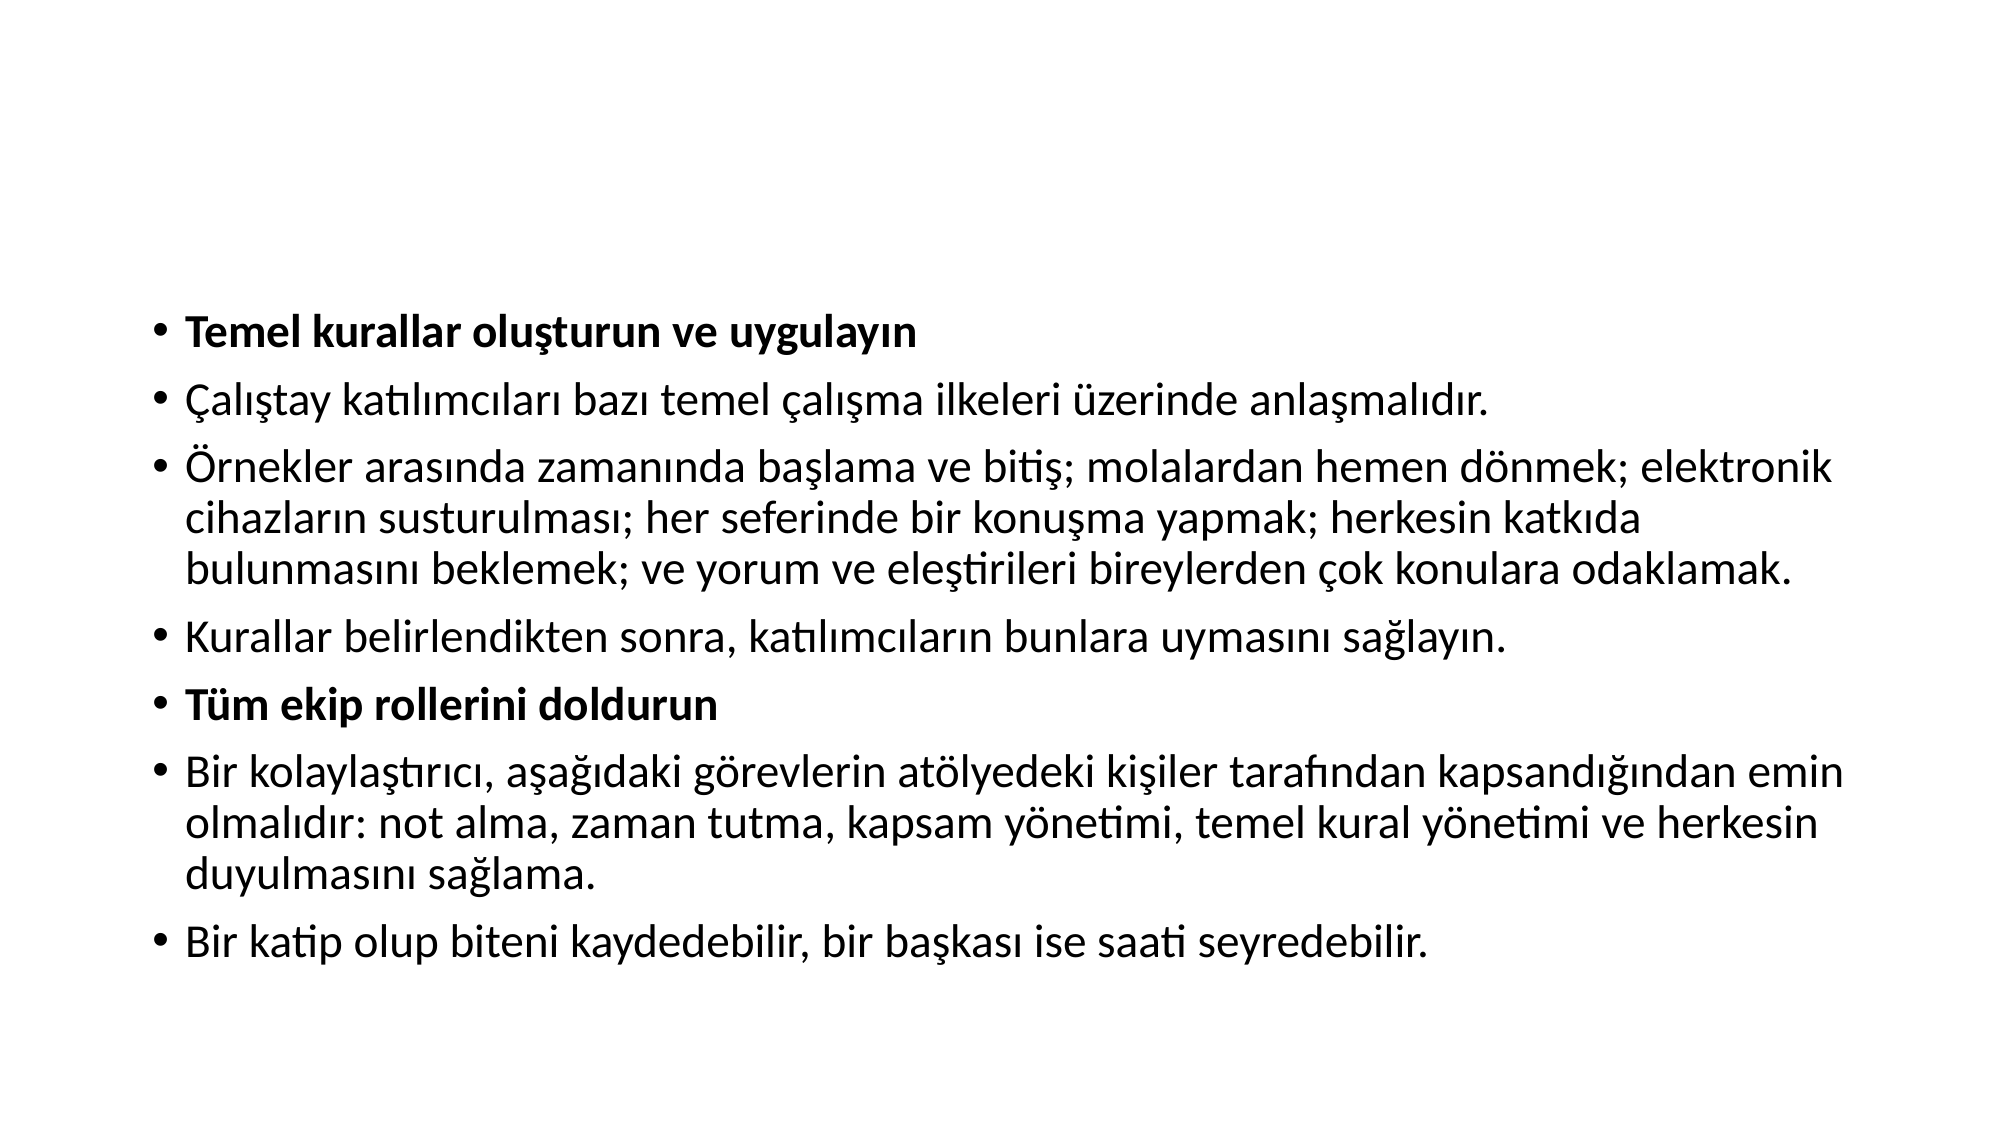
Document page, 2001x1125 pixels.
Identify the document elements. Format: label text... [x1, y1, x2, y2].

list Temel kurallar oluşturun ve uygulayın Çalıştay katılımcıları bazı temel çalışma ilkeleri üzerinde anlaşmalıdır. Örnekler arasında zamanında başlama ve bitiş; molalardan hemen dönmek; elektronik cihazların susturulması; her seferinde bir konuşma yapmak; herkesin katkıda bulunmasını beklemek; ve yorum ve eleştirileri bireylerden çok konulara odaklamak. Kurallar belirlendikten sonra, katılımcıların bunlara uymasını sağlayın. Tüm ekip rollerini doldurun Bir kolaylaştırıcı, aşağıdaki görevlerin atölyedeki kişiler tarafından kapsandığından emin olmalıdır: not alma, zaman tutma, kapsam yönetimi, temel kural yönetimi ve herkesin duyulmasını sağlama. Bir katip olup biteni kaydedebilir, bir başkası ise saati seyredebilir. [137, 299, 1863, 1014]
